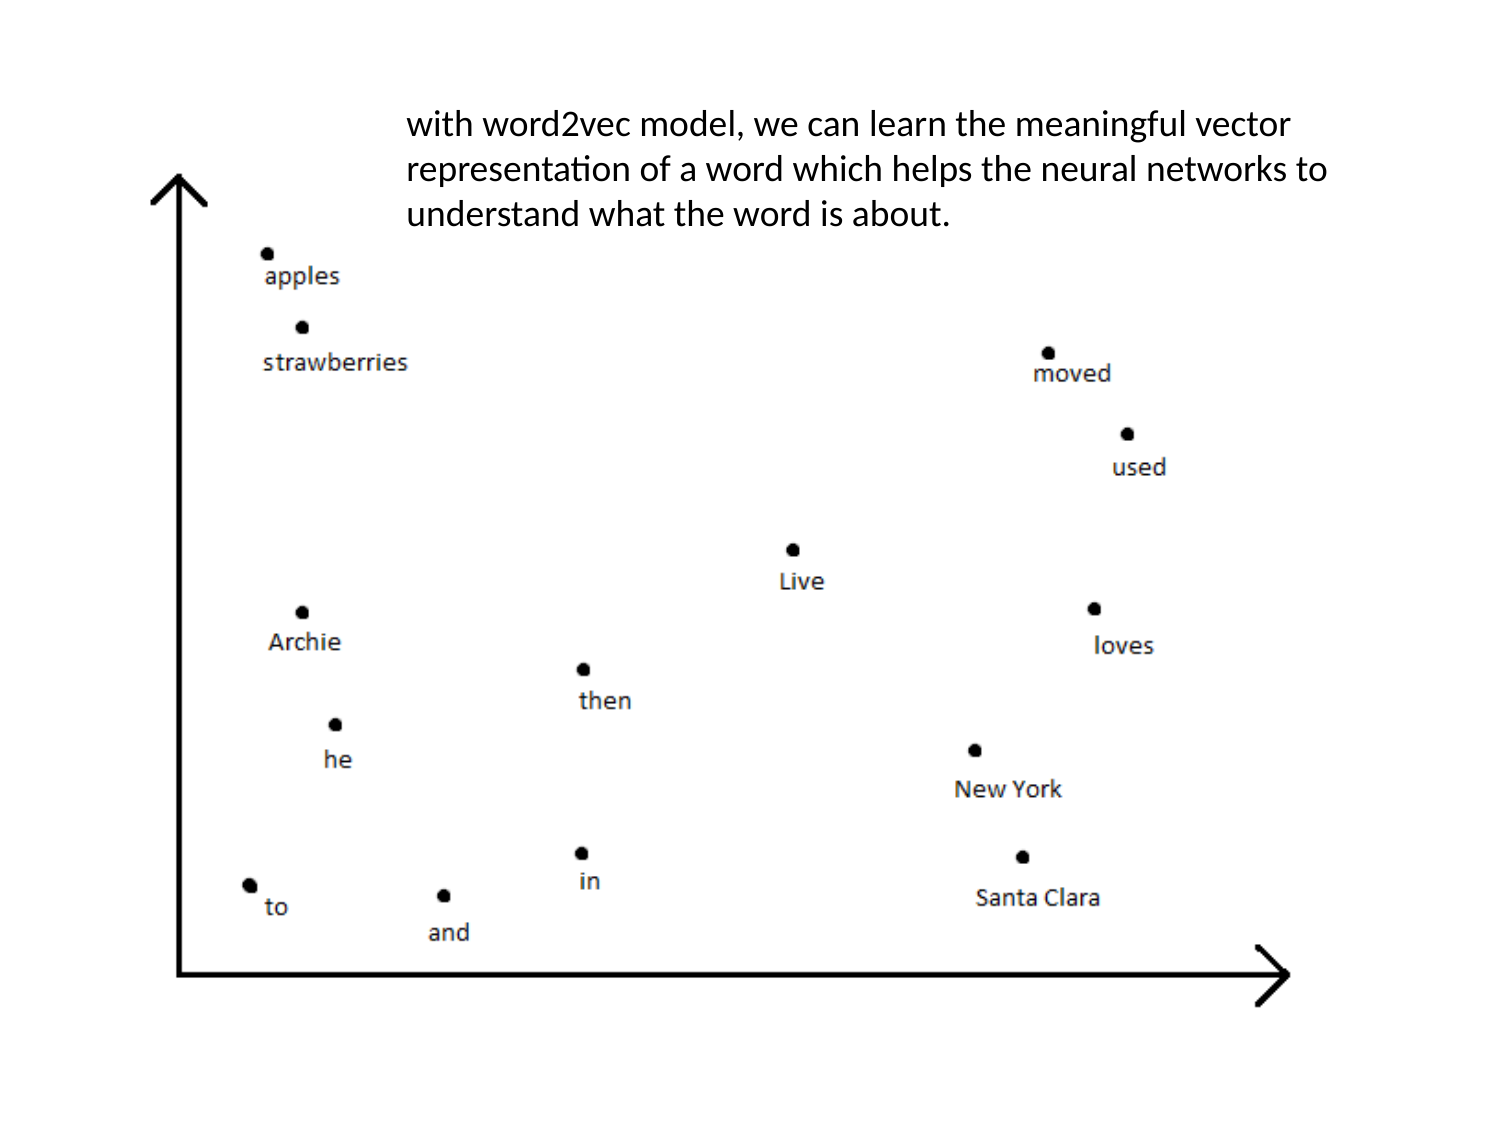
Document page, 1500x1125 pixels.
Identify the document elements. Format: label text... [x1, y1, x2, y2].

text_box with word2vec model, we can learn the meaningful vector representation of a word which helps the neural networks to understand what the word is about. [391, 91, 1382, 241]
picture [140, 154, 1305, 1022]
